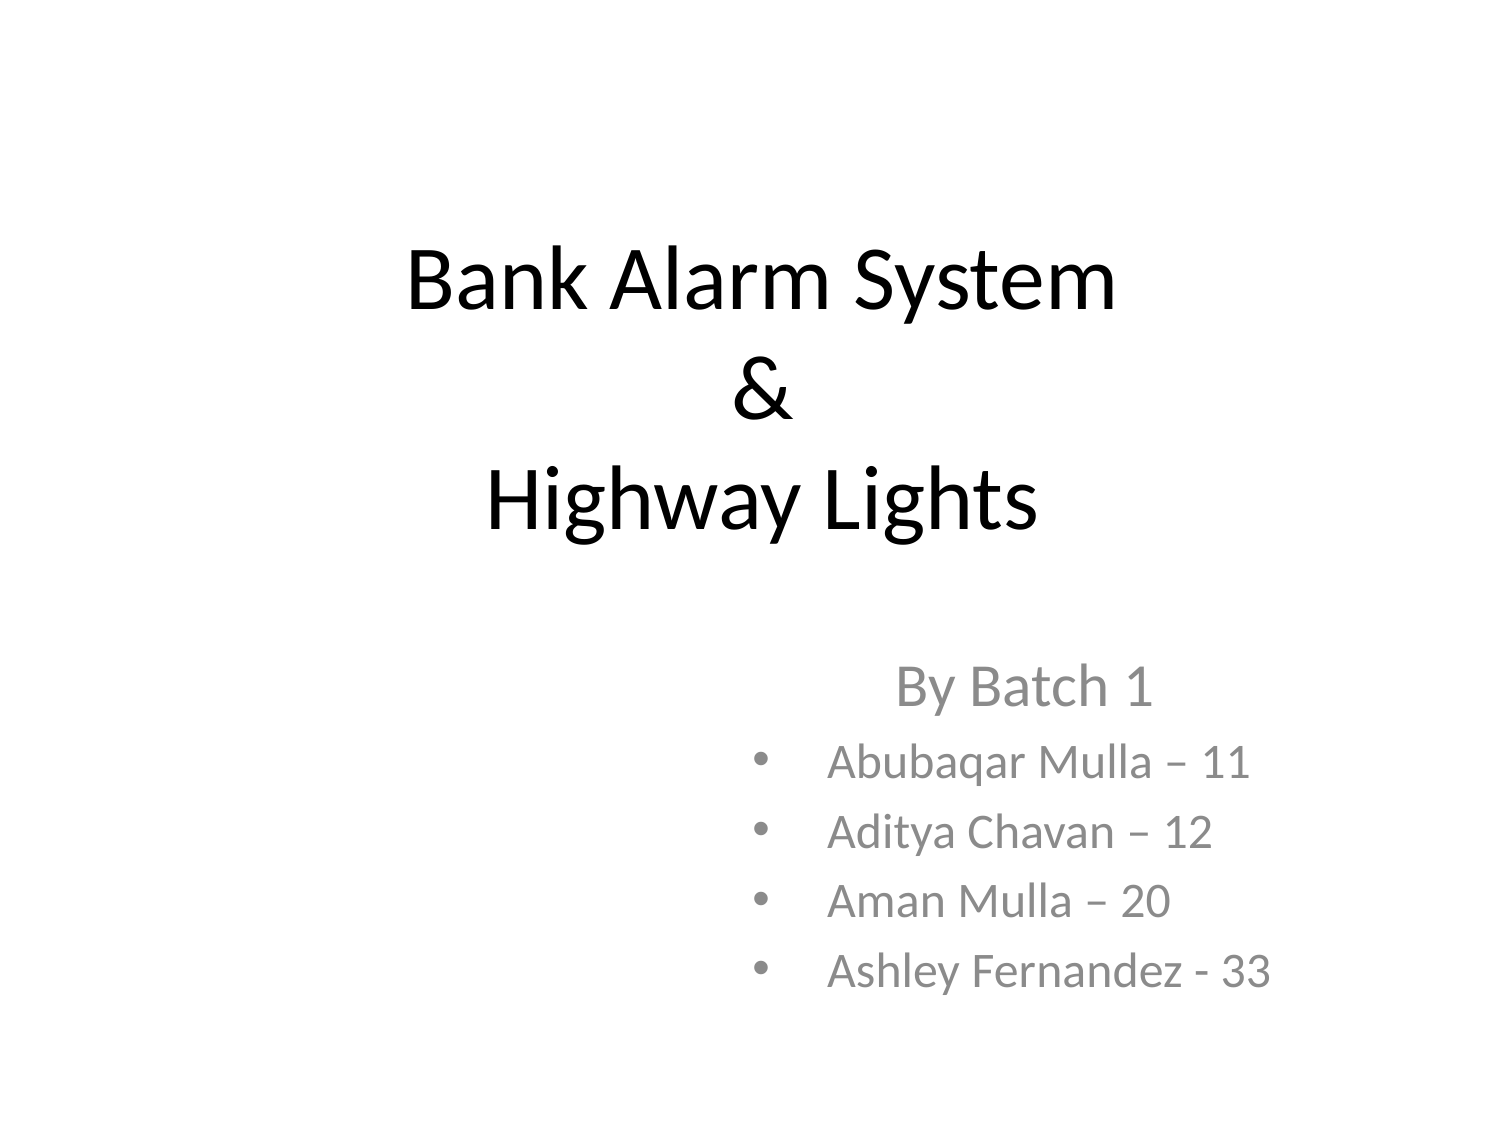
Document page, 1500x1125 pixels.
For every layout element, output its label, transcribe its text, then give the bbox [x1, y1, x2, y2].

title Bank Alarm System & Highway Lights [112, 174, 1413, 591]
subtitle By Batch 1 Abubaqar Mulla – 11 Aditya Chavan – 12 Aman Mulla – 20 Ashley Fernandez - 33 [737, 637, 1313, 1013]
